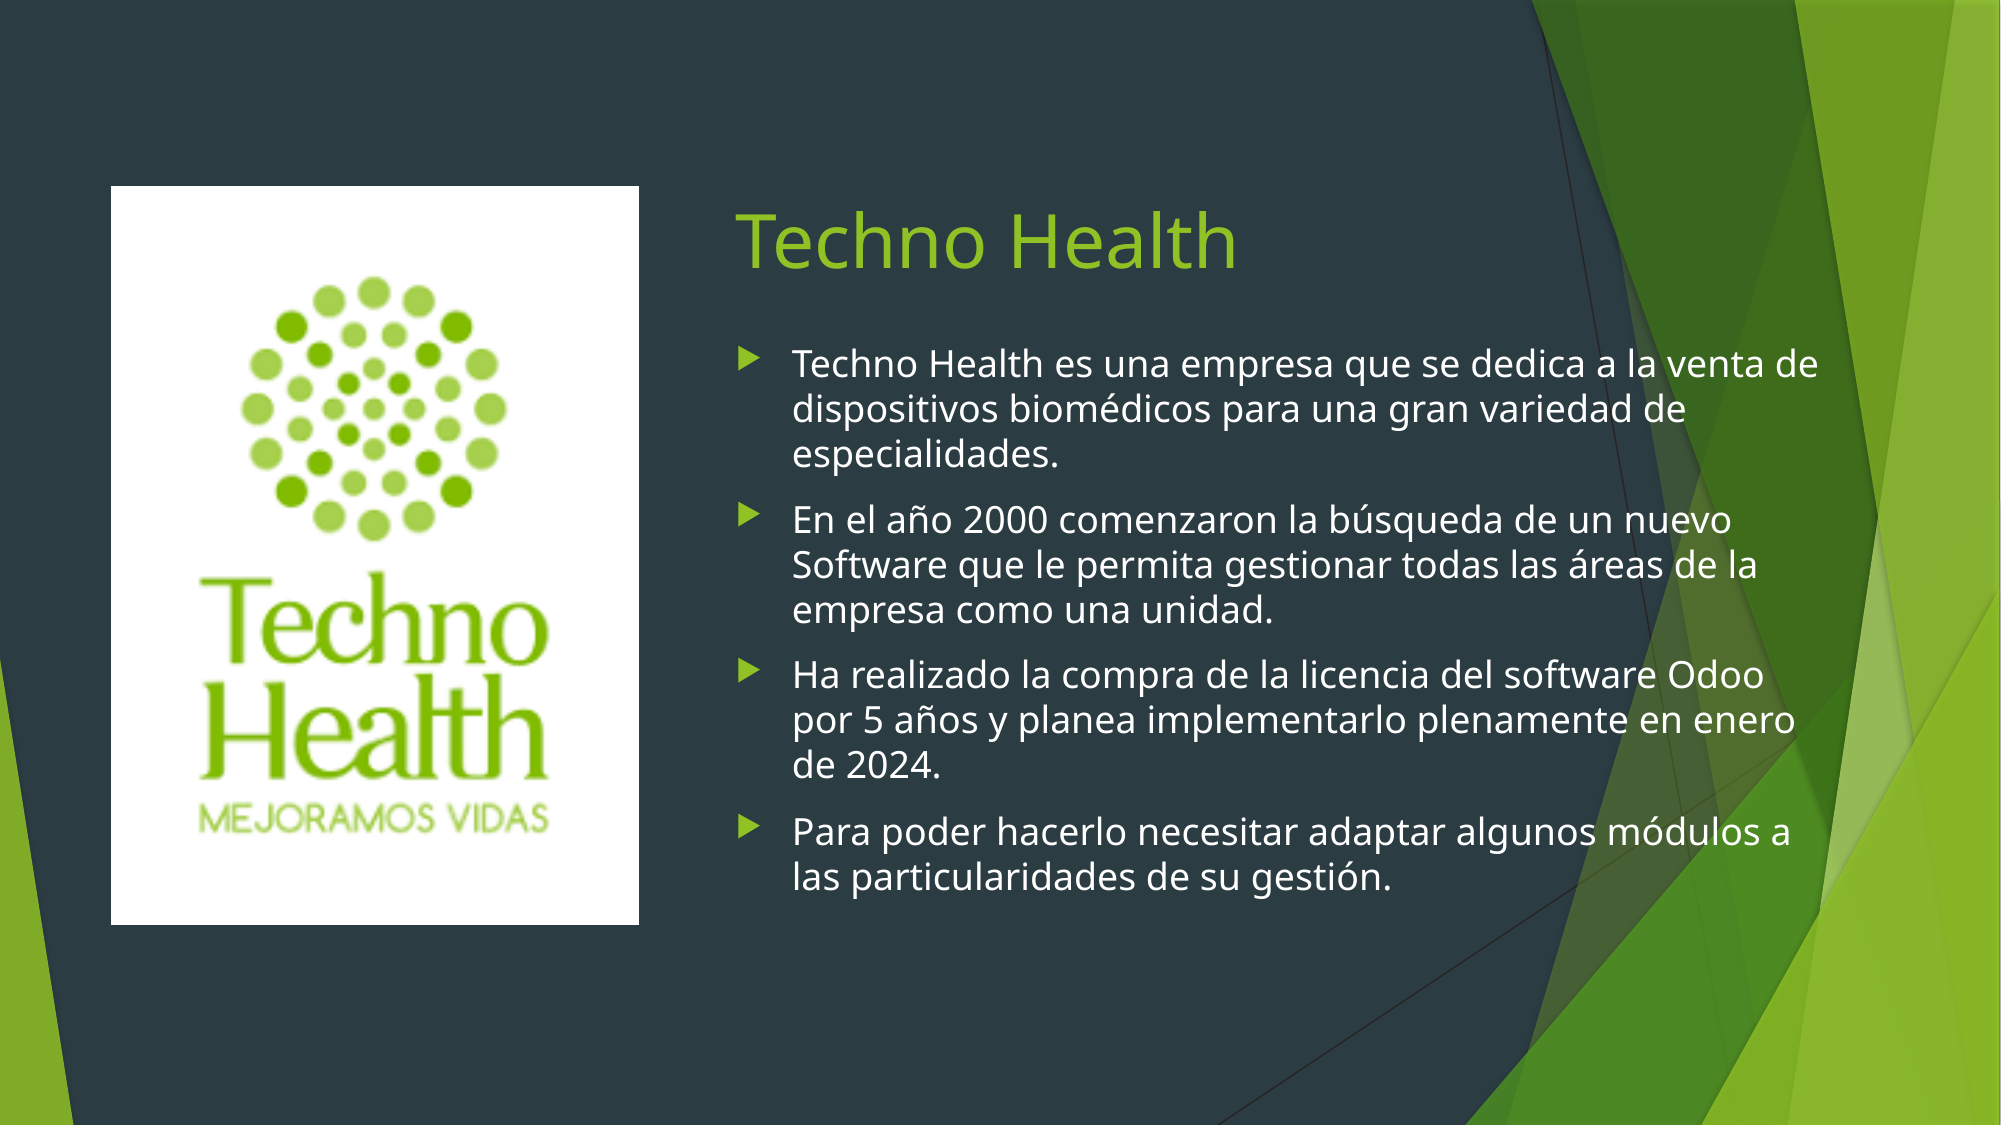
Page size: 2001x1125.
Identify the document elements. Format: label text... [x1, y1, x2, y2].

title Techno Health [720, 186, 1305, 332]
picture [110, 185, 639, 925]
list Techno Health es una empresa que se dedica a la venta de dispositivos biomédicos para una gran variedad de especialidades. En el año 2000 comenzaron la búsqueda de un nuevo Software que le permita gestionar todas las áreas de la empresa como una unidad. Ha realizado la compra de la licencia del software Odoo por 5 años y planea implementarlo plenamente en enero de 2024. Para poder hacerlo necesitar adaptar algunos módulos a las particularidades de su gestión. [720, 332, 1852, 969]
